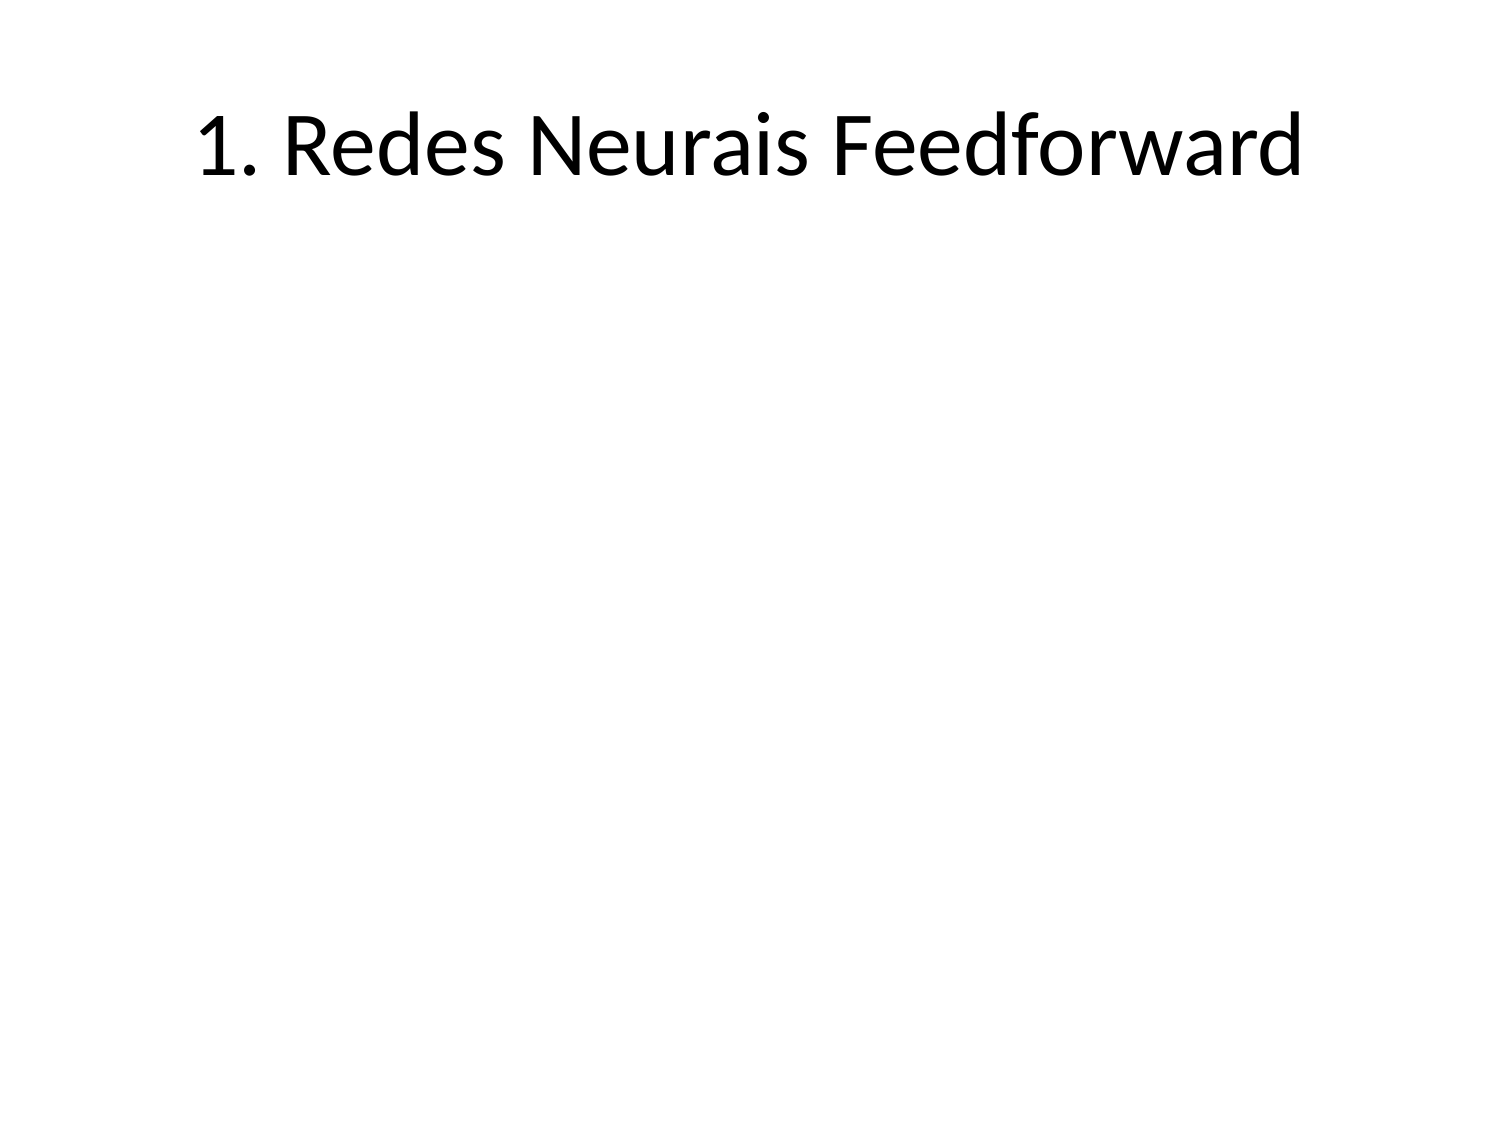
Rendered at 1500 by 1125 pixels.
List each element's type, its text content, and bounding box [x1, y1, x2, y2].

title 1. Redes Neurais Feedforward [75, 45, 1425, 233]
